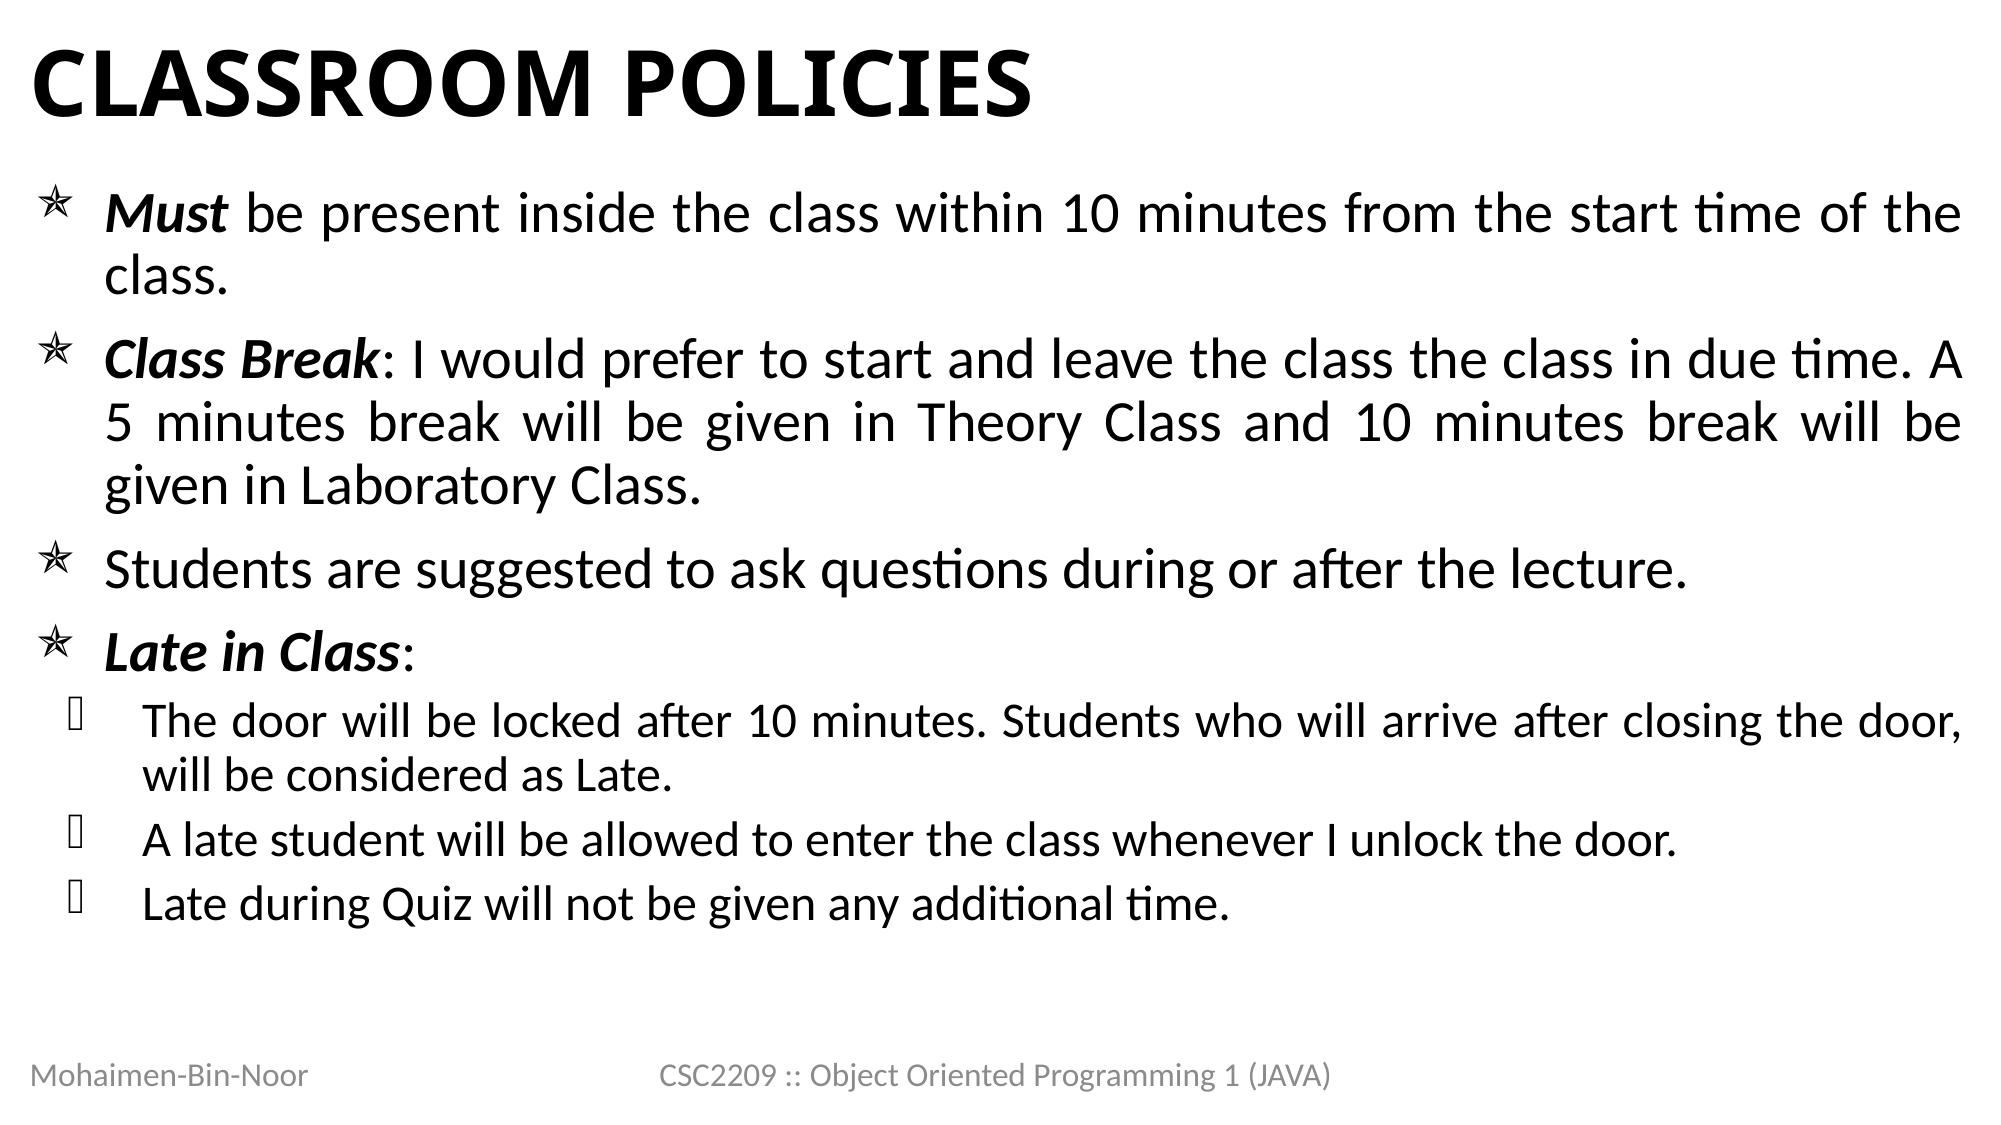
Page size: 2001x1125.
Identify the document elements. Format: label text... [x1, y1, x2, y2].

list Must be present inside the class within 10 minutes from the start time of the class. Class Break: I would prefer to start and leave the class the class in due time. A 5 minutes break will be given in Theory Class and 10 minutes break will be given in Laboratory Class. Students are suggested to ask questions during or after the lecture. Late in Class: The door will be locked after 10 minutes. Students who will arrive after closing the door, will be considered as Late. A late student will be allowed to enter the class whenever I unlock the door. Late during Quiz will not be given any additional time. [14, 174, 1980, 1023]
slide_number Mohaimen-Bin-Noor [14, 1042, 443, 1103]
title Classroom Policies [14, 16, 1980, 159]
footer CSC2209 :: Object Oriented Programming 1 (JAVA) [583, 1042, 1409, 1103]
